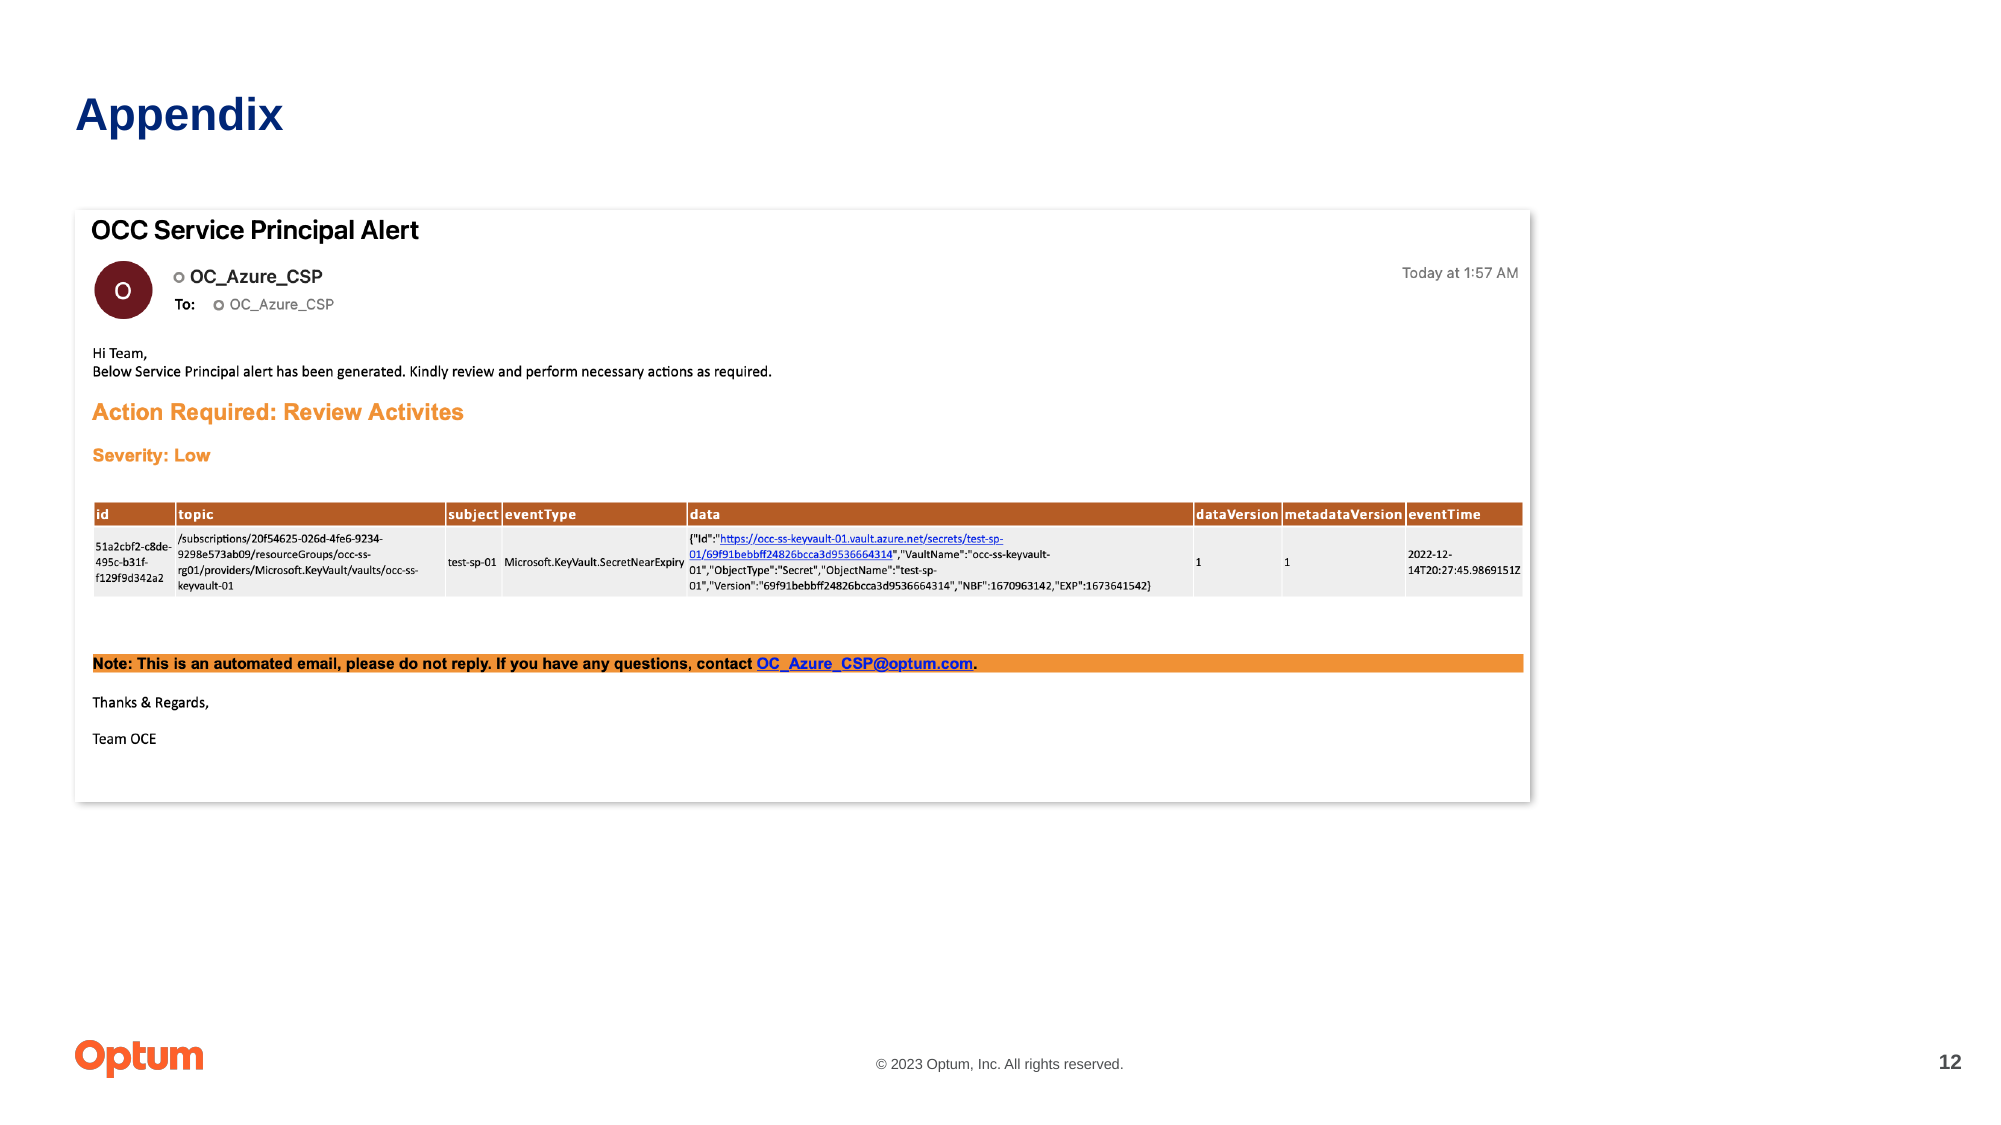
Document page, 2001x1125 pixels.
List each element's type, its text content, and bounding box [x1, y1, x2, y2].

picture [75, 1040, 203, 1078]
title Appendix [75, 91, 1650, 142]
picture [74, 210, 1530, 802]
